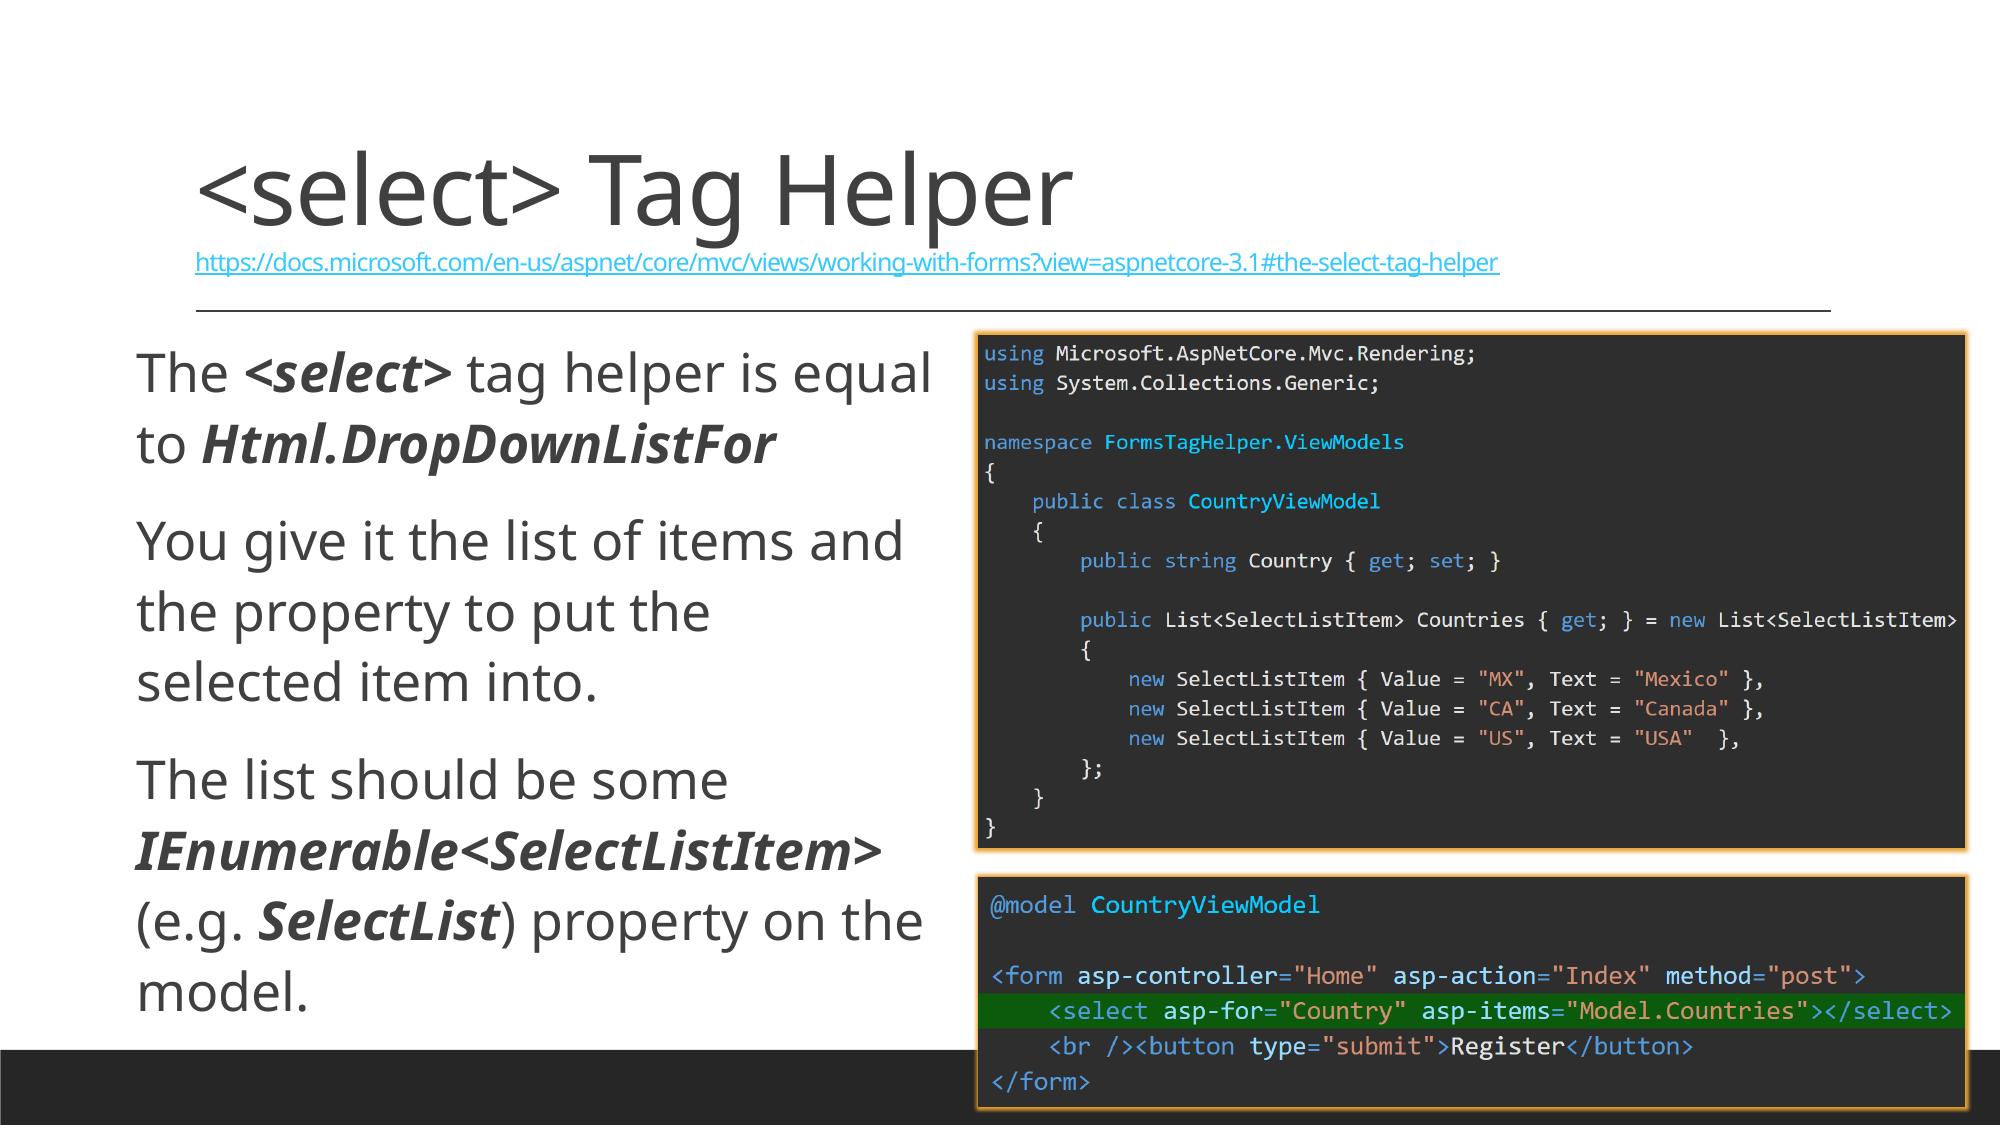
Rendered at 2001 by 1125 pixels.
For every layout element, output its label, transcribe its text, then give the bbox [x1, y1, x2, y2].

picture [977, 335, 1965, 848]
title <select> Tag Helper https://docs.microsoft.com/en-us/aspnet/core/mvc/views/working-with-forms?view=aspnetcore-3.1#the-select-tag-helper [180, 47, 1830, 285]
picture [977, 876, 1965, 1108]
list The <select> tag helper is equal to Html.DropDownListFor You give it the list of items and the property to put the selected item into. The list should be some IEnumerable<SelectListItem> (e.g. SelectList) property on the model. [122, 311, 934, 1044]
